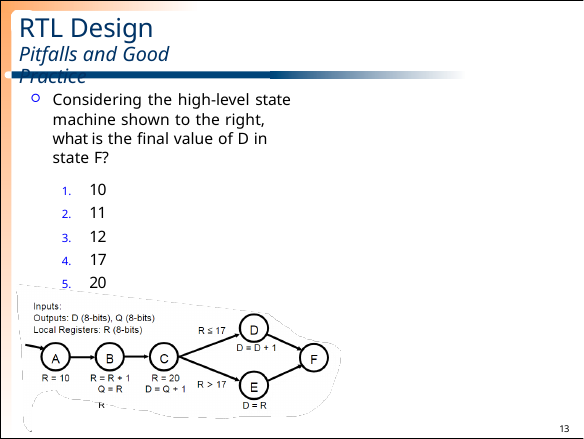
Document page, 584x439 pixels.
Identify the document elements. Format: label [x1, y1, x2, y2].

text_box [0, 0, 584, 439]
picture [16, 283, 342, 432]
